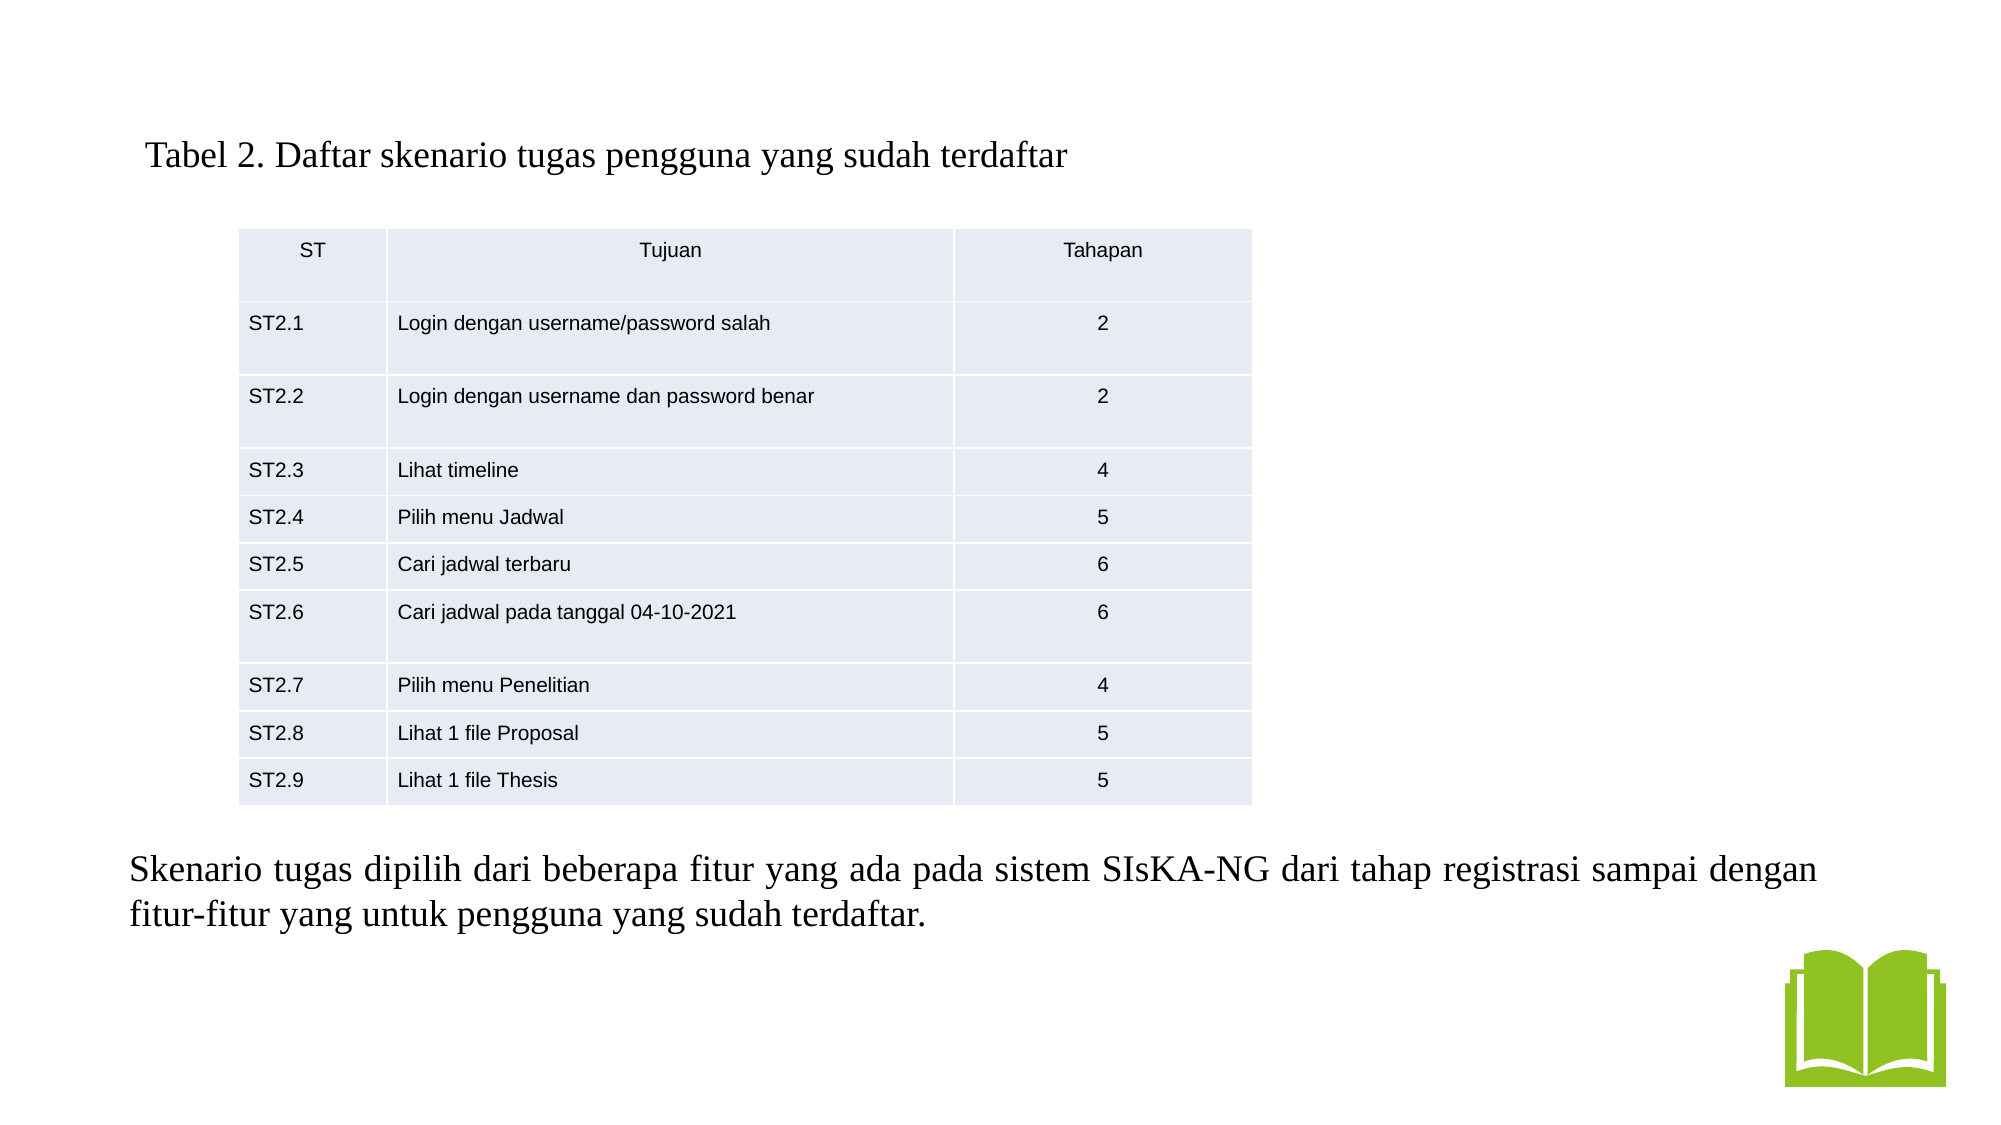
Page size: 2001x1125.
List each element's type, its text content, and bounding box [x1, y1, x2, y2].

table_cell ST2.5 [239, 544, 386, 589]
table_cell 6 [955, 544, 1252, 589]
table_cell ST2.8 [239, 712, 386, 757]
table_cell ST2.2 [239, 376, 386, 447]
text_box Skenario tugas dipilih dari beberapa fitur yang ada pada sistem SIsKA-NG dari tahap registrasi sampai dengan fitur-fitur yang untuk pengguna yang sudah terdaftar. [114, 836, 1835, 941]
table_cell 6 [955, 591, 1252, 662]
table_cell ST2.4 [239, 496, 386, 542]
table_header Tahapan [955, 229, 1252, 301]
table_cell 2 [955, 376, 1252, 447]
table_cell Lihat 1 file Thesis [388, 759, 953, 805]
table_cell 5 [955, 712, 1252, 757]
table_cell 2 [955, 302, 1252, 374]
table_cell ST2.6 [239, 591, 386, 662]
table_cell Pilih menu Jadwal [388, 496, 953, 542]
table_cell Login dengan username/password salah [388, 302, 953, 374]
table_cell ST2.7 [239, 664, 386, 710]
text_box Tabel 2. Daftar skenario tugas pengguna yang sudah terdaftar [130, 122, 1131, 227]
table_header ST [239, 229, 386, 301]
table_cell Cari jadwal terbaru [388, 544, 953, 589]
table_cell Lihat 1 file Proposal [388, 712, 953, 757]
table_cell Login dengan username dan password benar [388, 376, 953, 447]
table_cell Pilih menu Penelitian [388, 664, 953, 710]
table_cell 5 [955, 496, 1252, 542]
table_cell 4 [955, 664, 1252, 710]
text_box [1784, 948, 1948, 1088]
table_cell ST2.3 [239, 449, 386, 495]
table_cell 5 [955, 759, 1252, 805]
table_header Tujuan [388, 229, 953, 301]
table_cell Lihat timeline [388, 449, 953, 495]
table_cell 4 [955, 449, 1252, 495]
table_cell Cari jadwal pada tanggal 04-10-2021 [388, 591, 953, 662]
table_cell ST2.1 [239, 302, 386, 374]
table_cell ST2.9 [239, 759, 386, 805]
